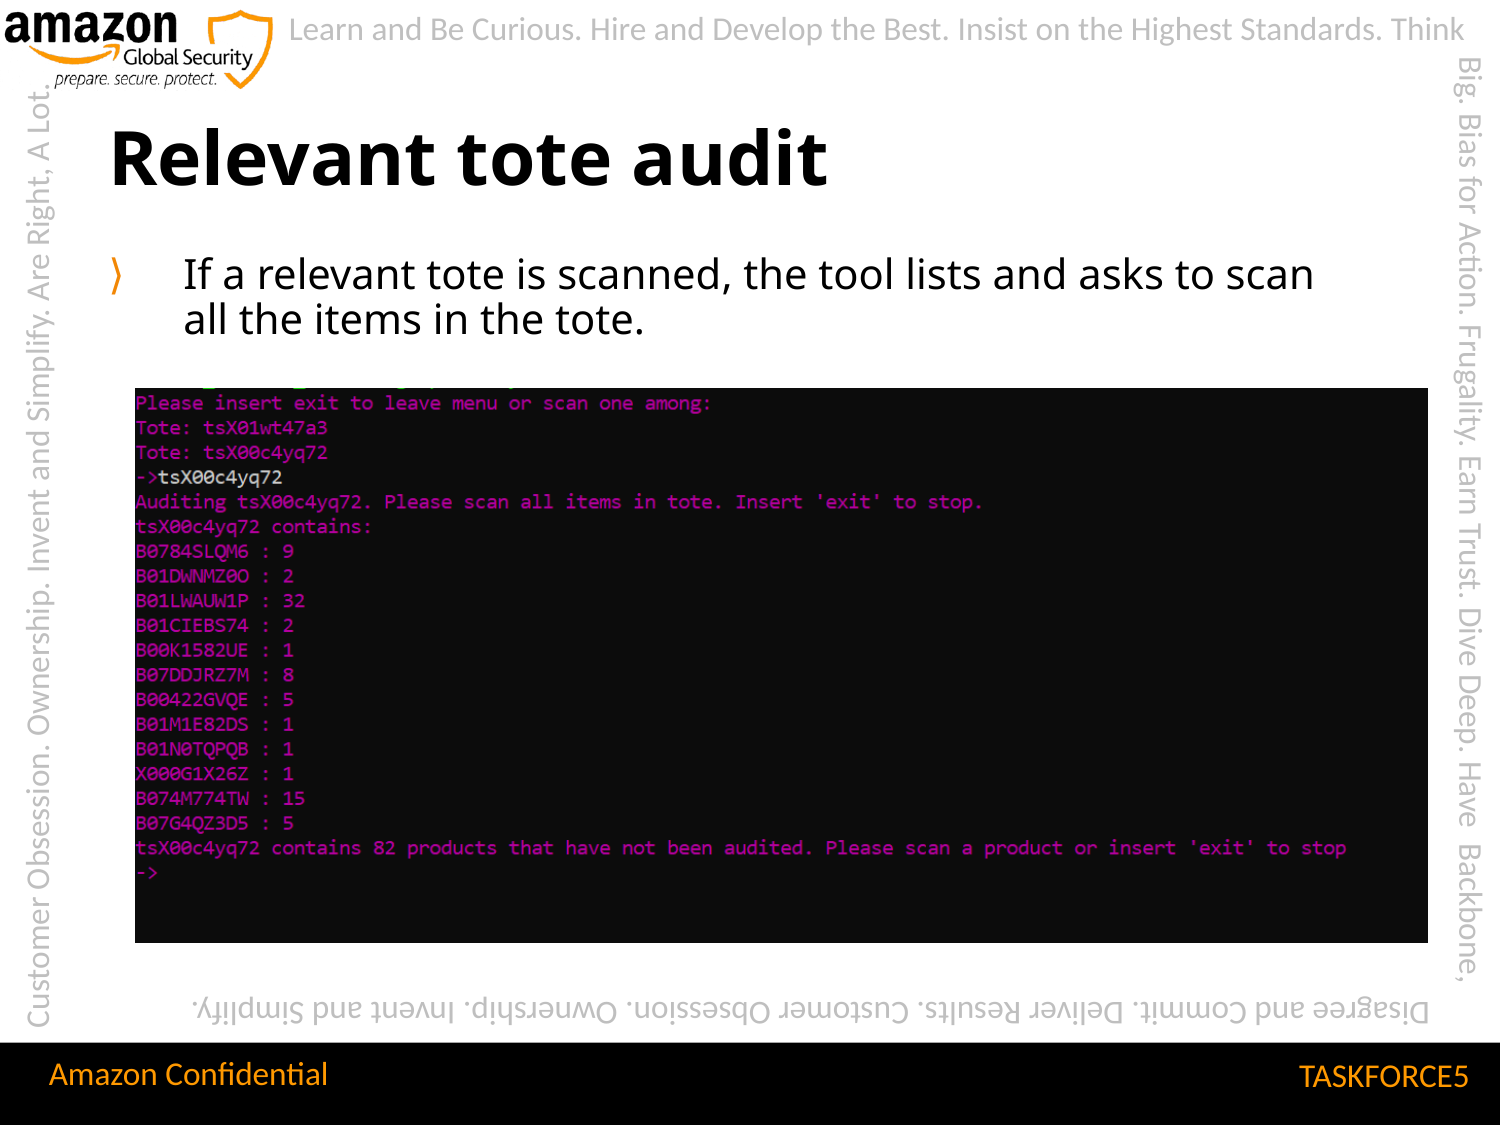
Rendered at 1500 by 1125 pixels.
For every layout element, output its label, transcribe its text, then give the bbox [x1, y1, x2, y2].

title Relevant tote audit [93, 113, 1388, 256]
list TASKFORCE5 [711, 1042, 1485, 1103]
picture [135, 388, 1428, 943]
list If a relevant tote is scanned, the tool lists and asks to scan all the items in the tote. [93, 246, 1350, 962]
picture [0, 1, 275, 91]
